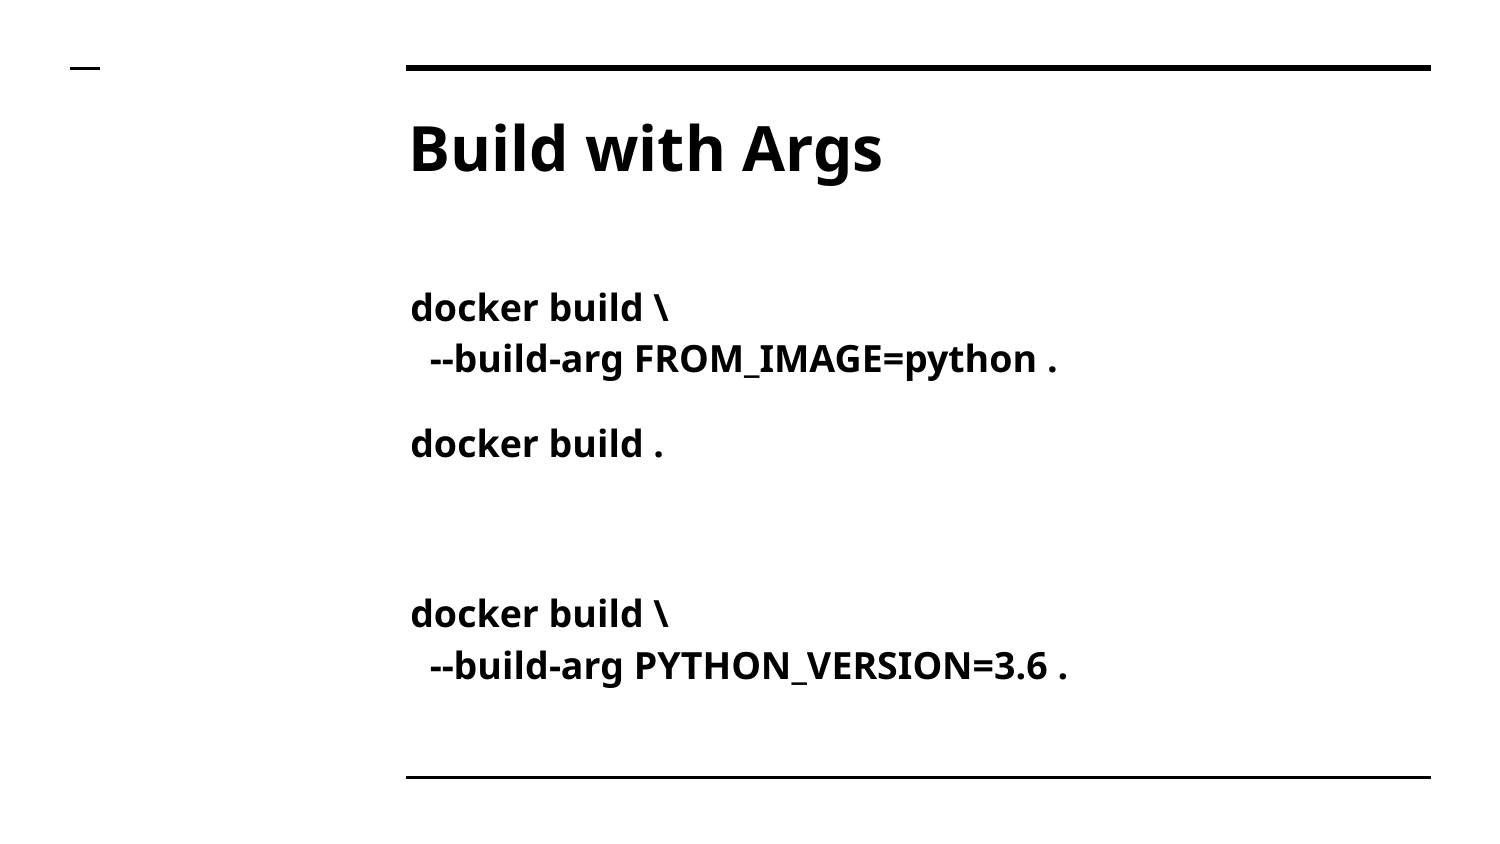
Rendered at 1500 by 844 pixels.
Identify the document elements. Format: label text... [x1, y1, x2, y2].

list docker build \ --build-arg FROM_IMAGE=python . docker build . docker build \ --build-arg PYTHON_VERSION=3.6 . [395, 261, 1433, 755]
title Build with Args [393, 94, 1431, 199]
